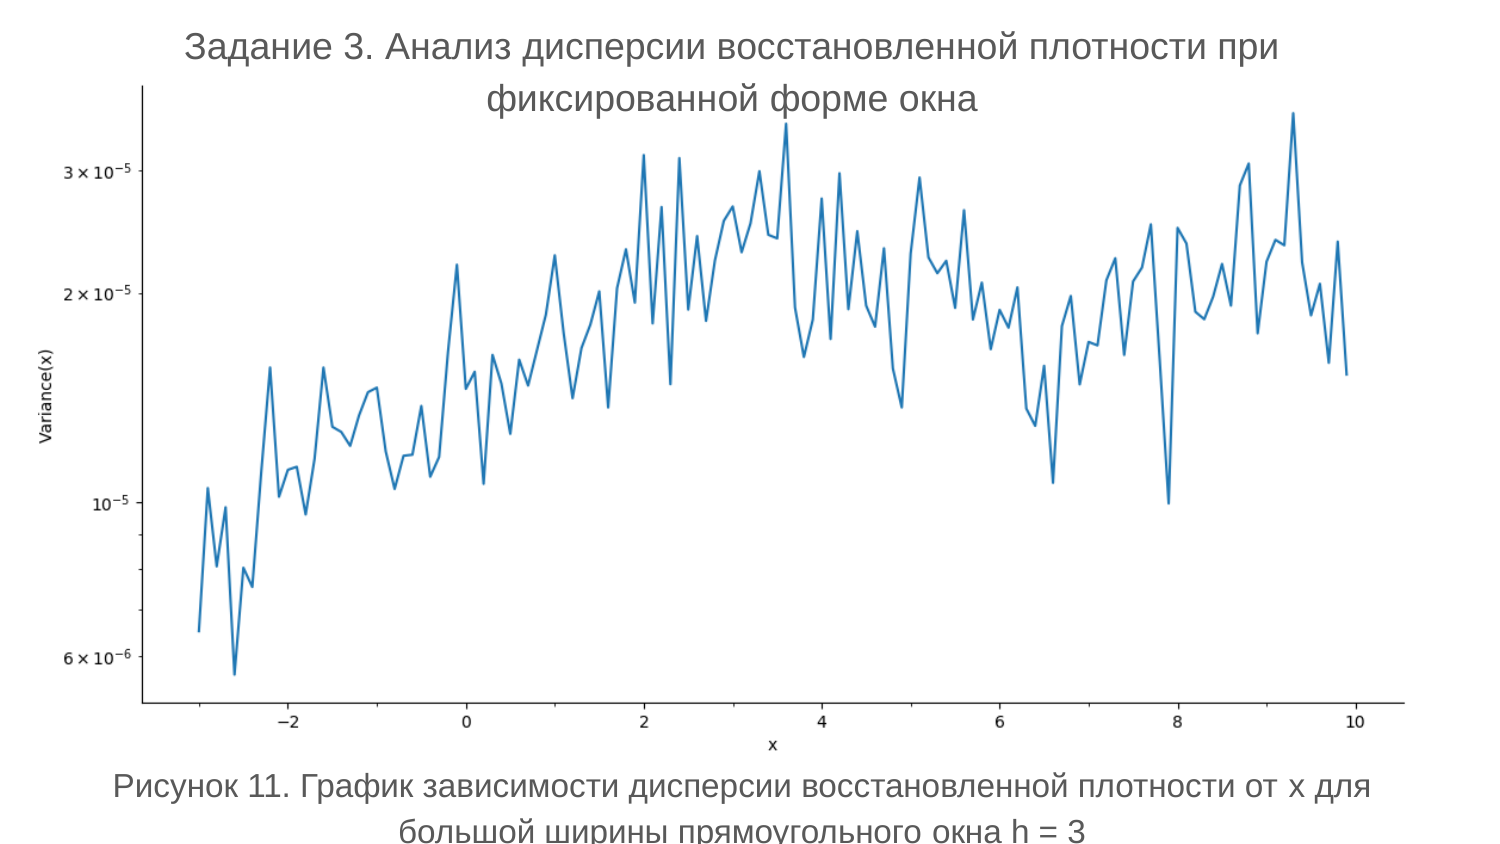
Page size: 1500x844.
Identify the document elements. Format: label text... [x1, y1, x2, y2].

text_box Задание 3. Анализ дисперсии восстановленной плотности при фиксированной форме окна [33, 0, 1431, 65]
text_box Рисунок 11. График зависимости дисперсии восстановленной плотности от x для большой ширины прямоугольного окна h = 3 [51, 767, 1434, 835]
picture [17, 67, 1434, 760]
